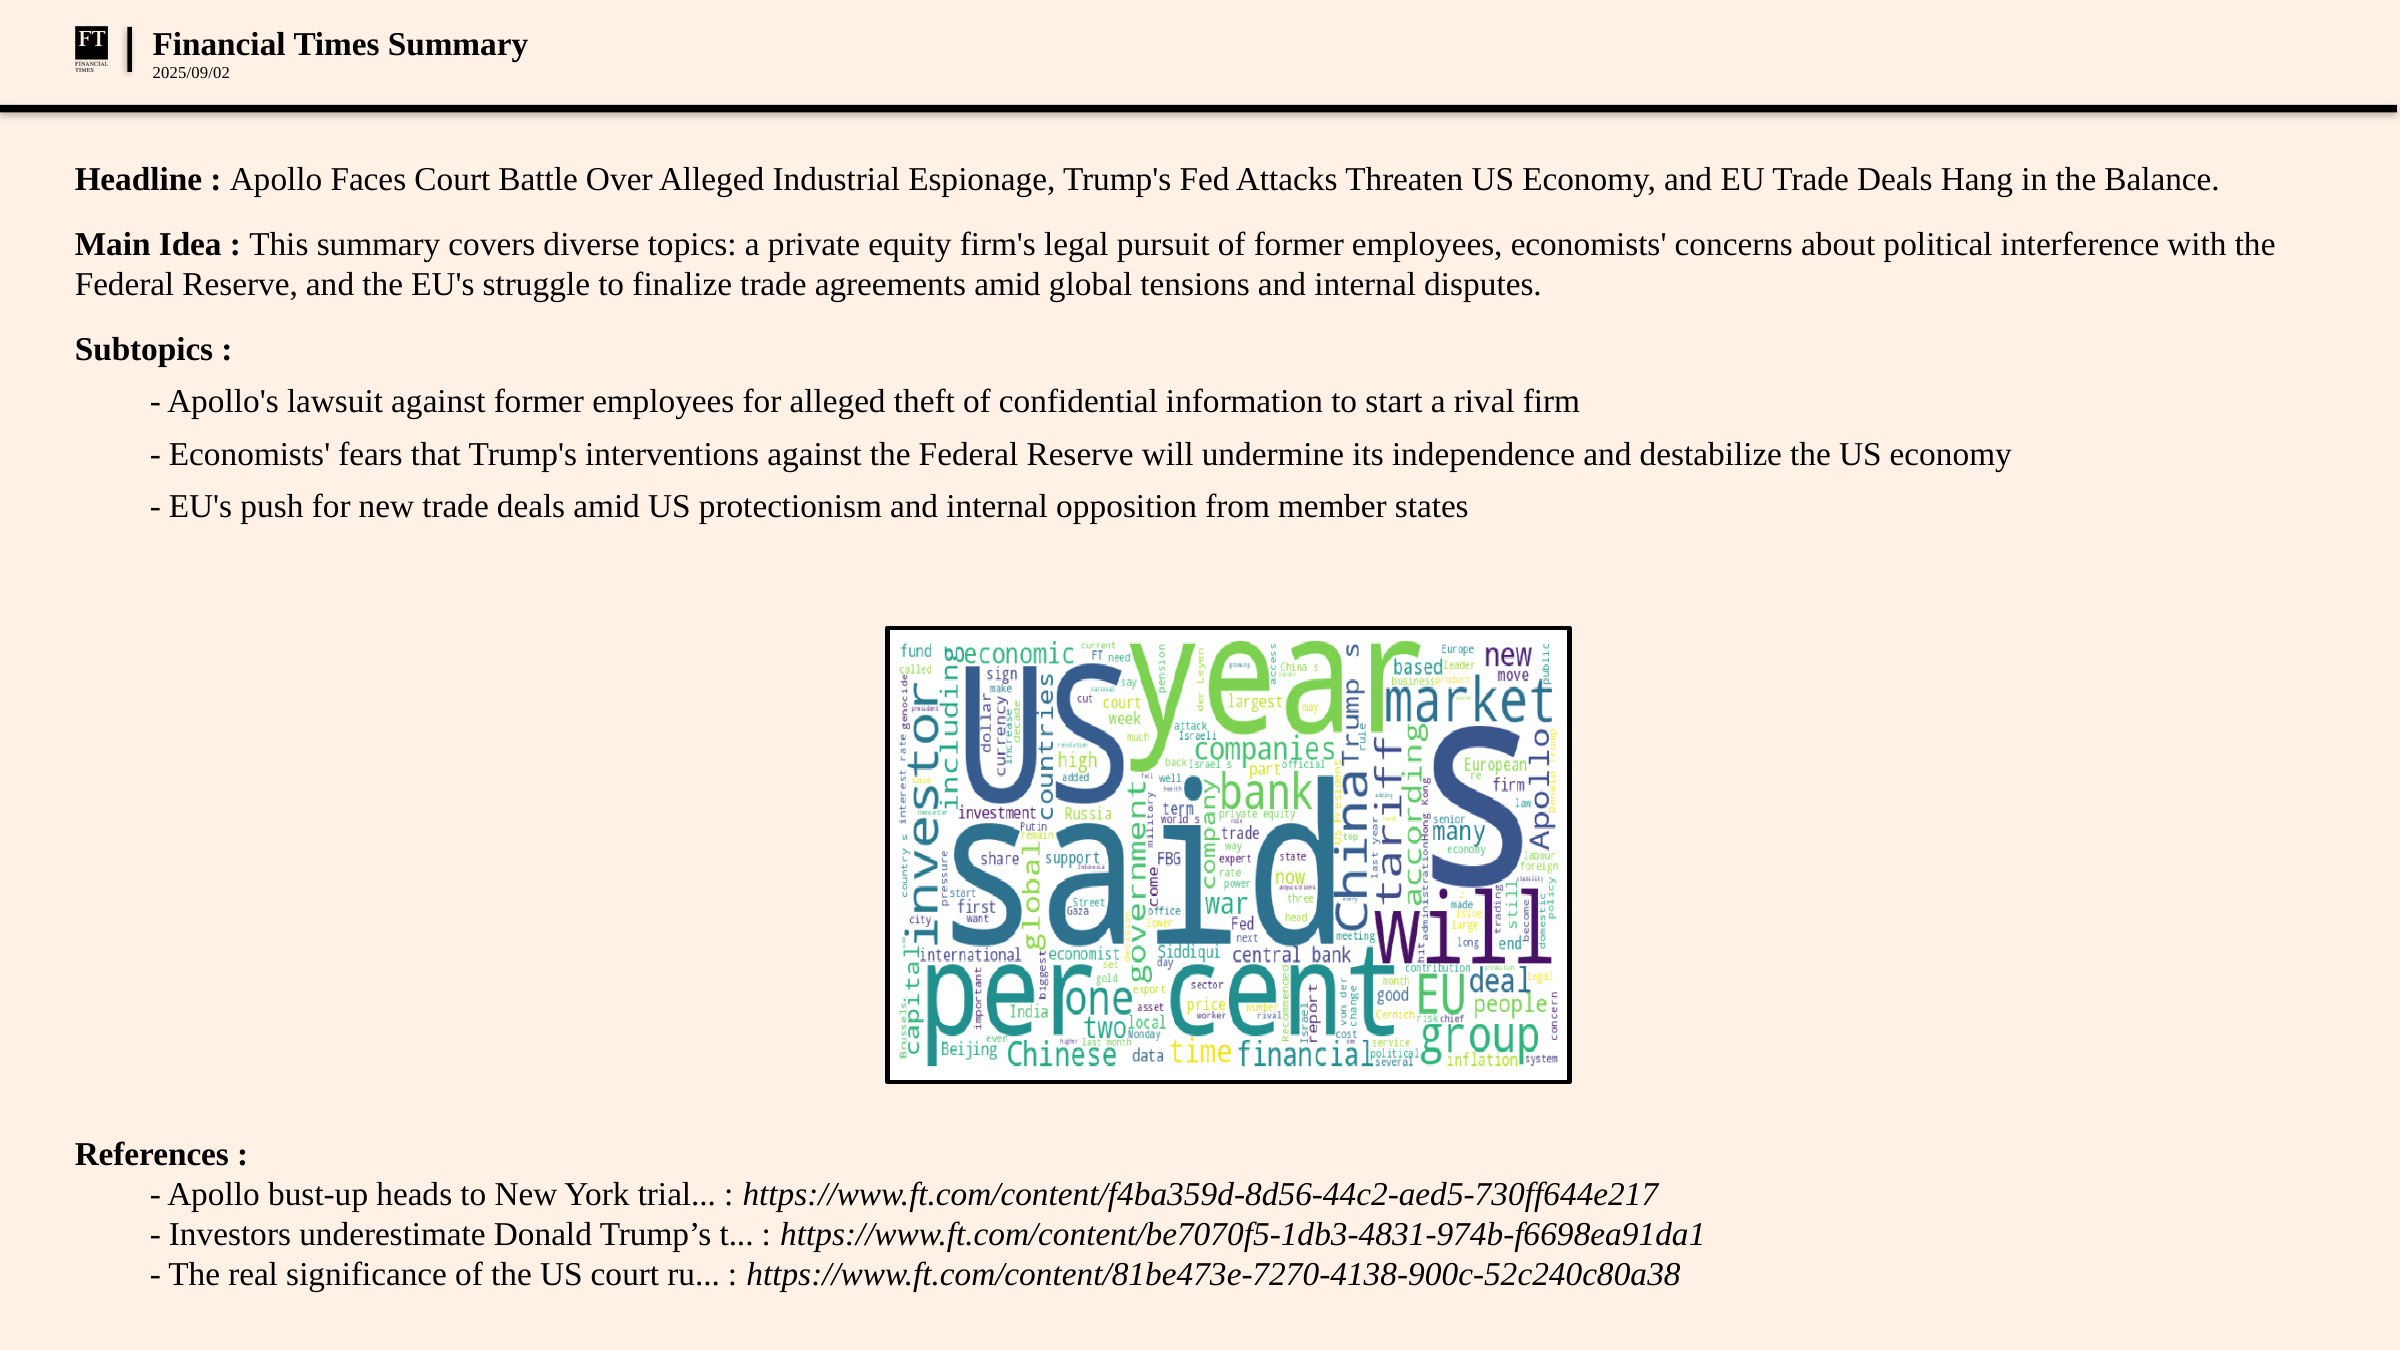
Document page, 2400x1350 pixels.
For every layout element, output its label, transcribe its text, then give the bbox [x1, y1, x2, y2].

picture [889, 629, 1568, 1081]
text_box [127, 26, 133, 73]
picture [74, 26, 109, 73]
text_box References : - Apollo bust-up heads to New York trial... : https://www.ft.com/content/f4ba359d-8d56-44c2-aed5-730ff644e217 - Investors underestimate Donald Trump’s t... : https://www.ft.com/content/be7070f5-1db3-4831-974b-f6698ea91da1 - The real significance of the US court ru... : https://www.ft.com/content/81be473e-7270-4138-900c-52c240c80a38 [59, 1079, 2310, 1300]
text_box Financial Times Summary 2025/09/02 [137, 0, 603, 90]
text_box [0, 104, 59, 113]
text_box [2310, 104, 2398, 113]
text_box Headline : Apollo Faces Court Battle Over Alleged Industrial Espionage, Trump's Fed Attacks Threaten US Economy, and EU Trade Deals Hang in the Balance. Main Idea : This summary covers diverse topics: a private equity firm's legal pursuit of former employees, economists' concerns about political interference with the Federal Reserve, and the EU's struggle to finalize trade agreements amid global tensions and internal disputes. Subtopics : - Apollo's lawsuit against former employees for alleged theft of confidential information to start a rival firm - Economists' fears that Trump's interventions against the Federal Reserve will undermine its independence and destabilize the US economy - EU's push for new trade deals amid US protectionism and internal opposition from member states [59, 104, 2310, 532]
